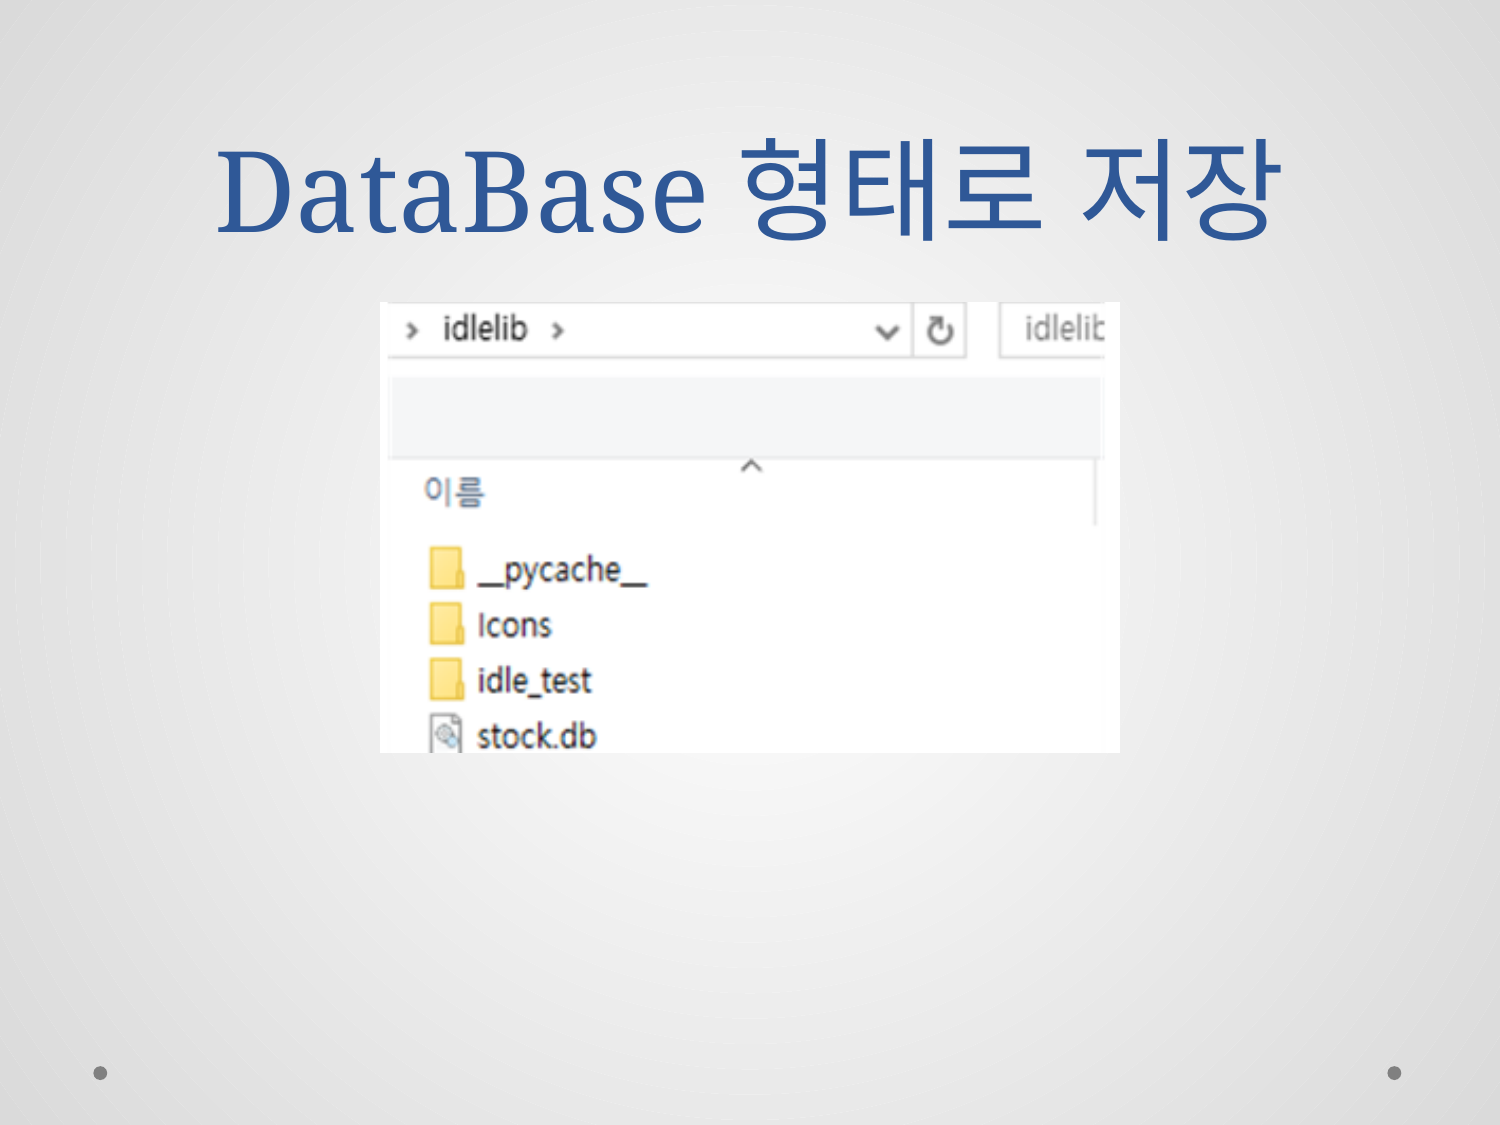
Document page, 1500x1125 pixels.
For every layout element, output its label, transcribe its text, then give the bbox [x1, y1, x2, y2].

title DataBase형태로 저장 [75, 0, 1425, 263]
picture [380, 302, 1120, 753]
